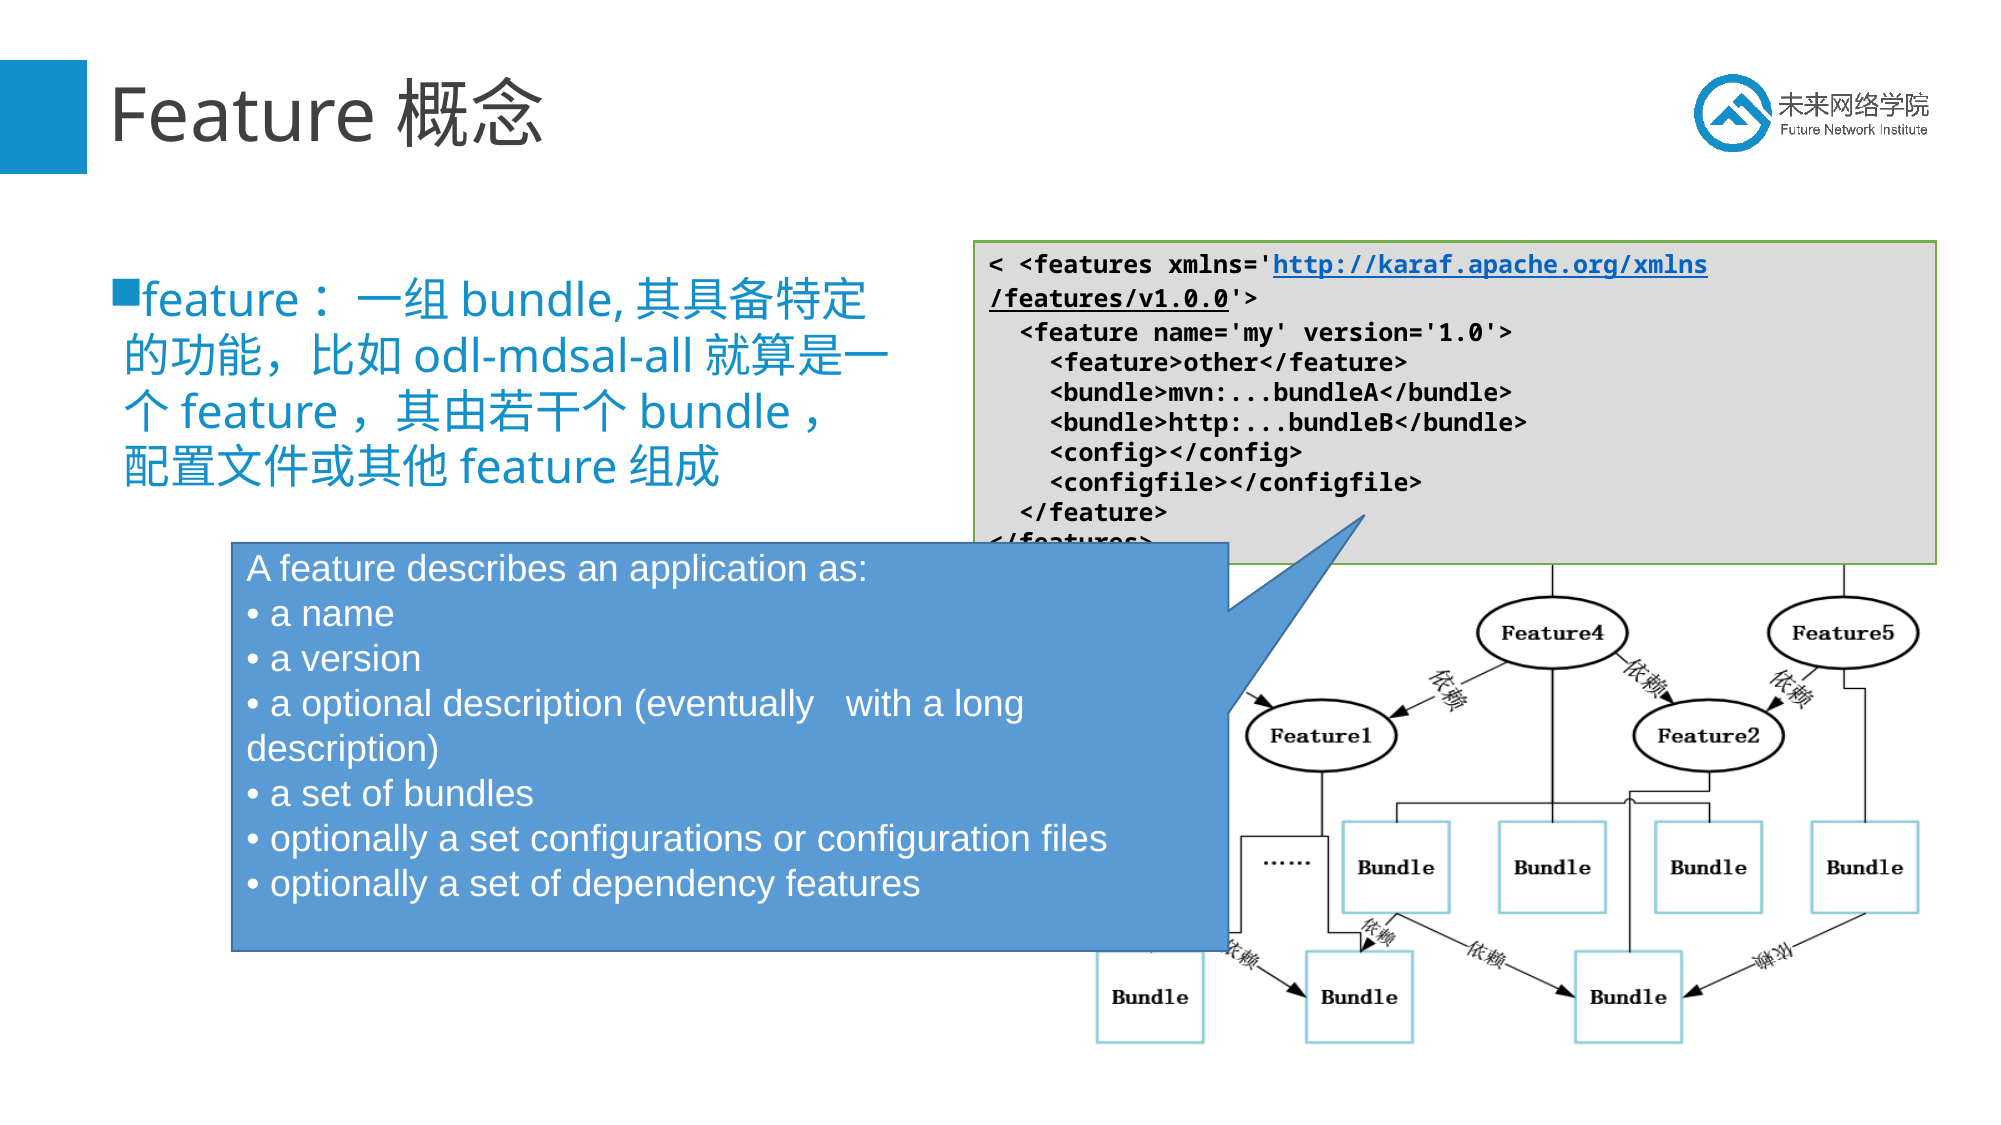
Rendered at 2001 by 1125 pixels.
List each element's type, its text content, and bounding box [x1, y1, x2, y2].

list feature：一组bundle,其具备特定的功能，比如odl-mdsal-all就算是一个feature，其由若干个bundle，配置文件或其他feature组成 [93, 262, 908, 507]
picture [979, 387, 1937, 1065]
text_box < <features xmlns='http://karaf.apache.org/xmlns/features/v1.0.0'> <feature name='my' version='1.0'> <feature>other</feature> <bundle>mvn:...bundleA</bundle> <bundle>http:...bundleB</bundle> <config></config> <configfile></configfile> </feature> </features> [973, 240, 1937, 541]
title Feature概念 [93, 61, 1888, 174]
picture [1888, 74, 1929, 152]
text_box A feature describes an application as: • a name • a version • a optional description (eventually with a long description) • a set of bundles • optionally a set configurations or configuration files • optionally a set of dependency features [230, 541, 979, 952]
